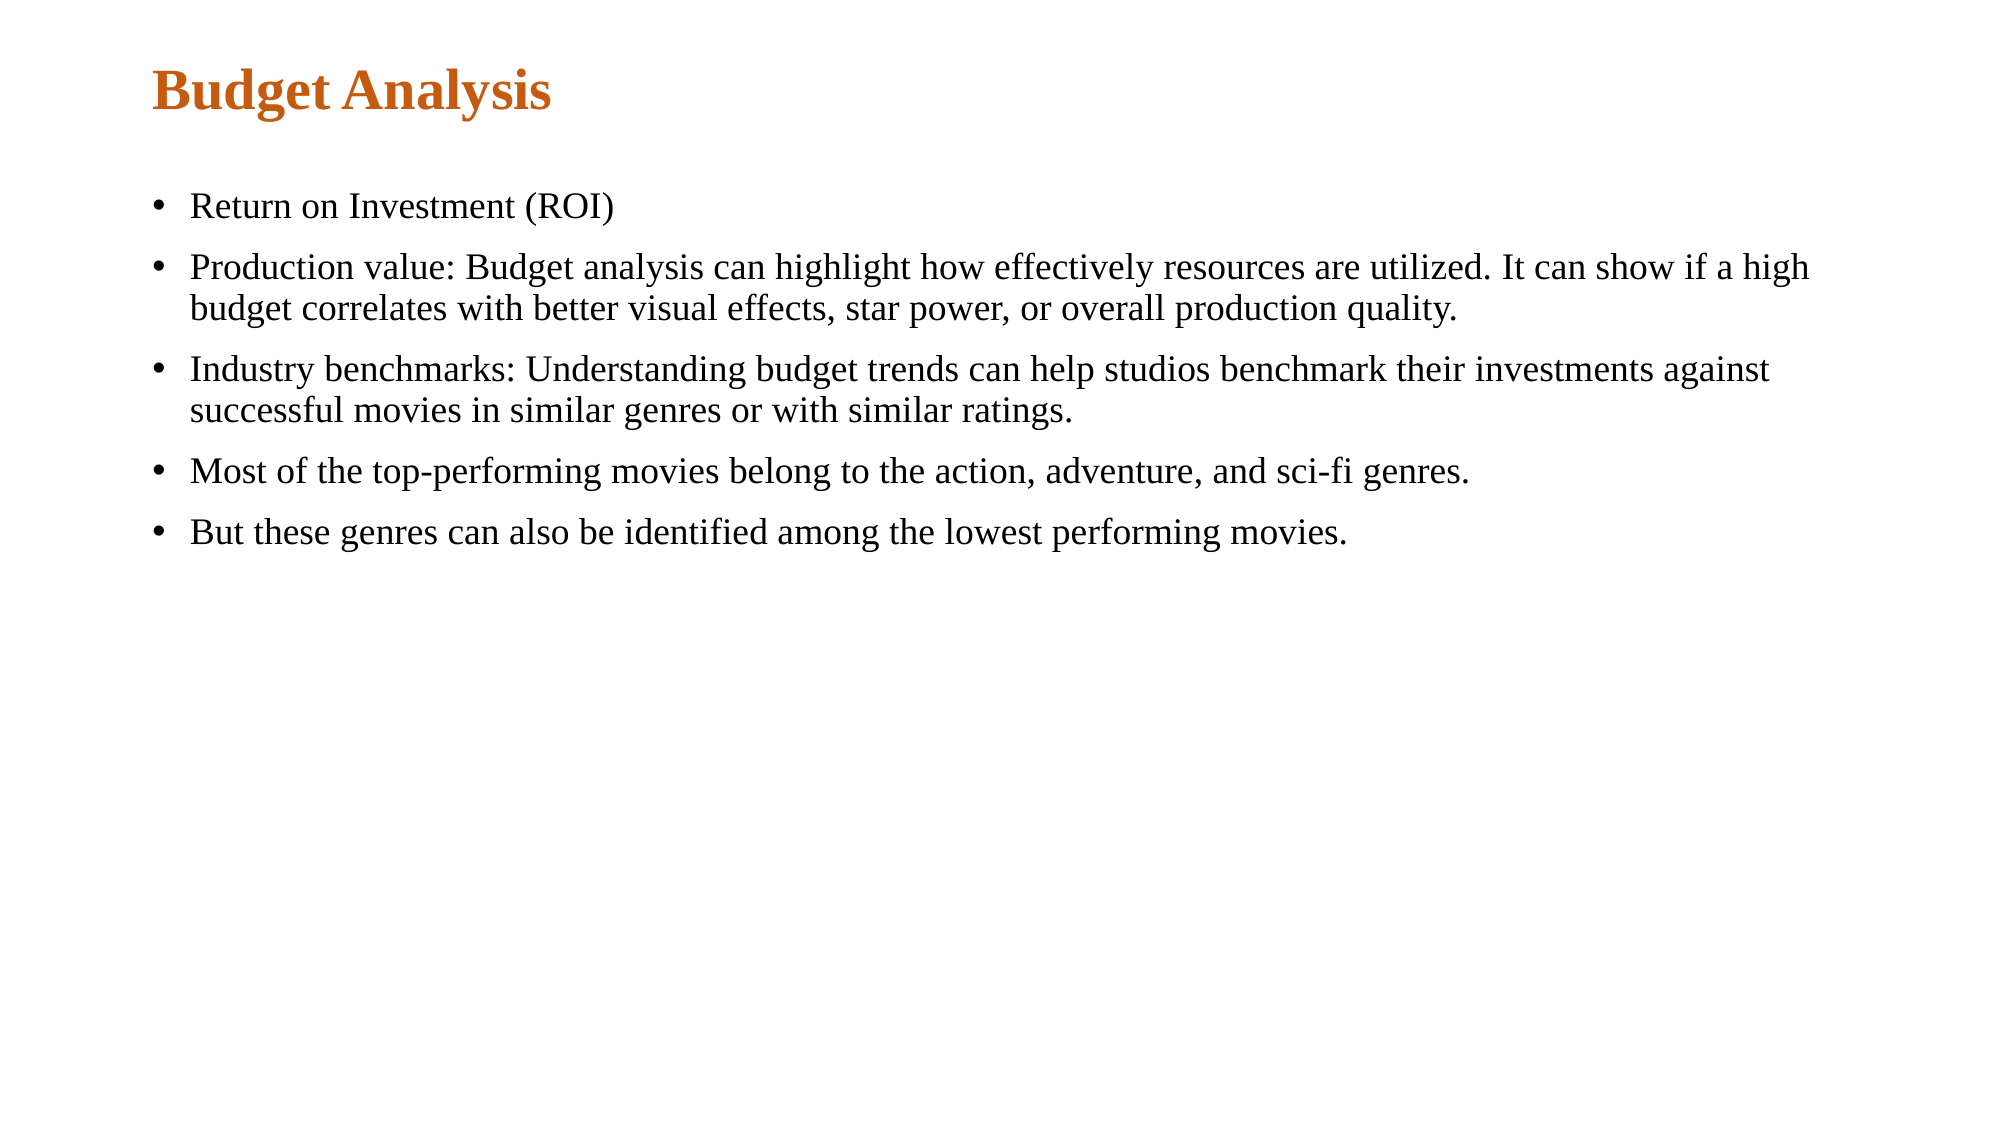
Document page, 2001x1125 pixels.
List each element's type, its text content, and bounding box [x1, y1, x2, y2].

list Return on Investment (ROI) Production value: Budget analysis can highlight how effectively resources are utilized. It can show if a high budget correlates with better visual effects, star power, or overall production quality. Industry benchmarks: Understanding budget trends can help studios benchmark their investments against successful movies in similar genres or with similar ratings. Most of the top-performing movies belong to the action, adventure, and sci-fi genres. But these genres can also be identified among the lowest performing movies. [137, 178, 1863, 893]
title Budget Analysis [137, 59, 1863, 178]
